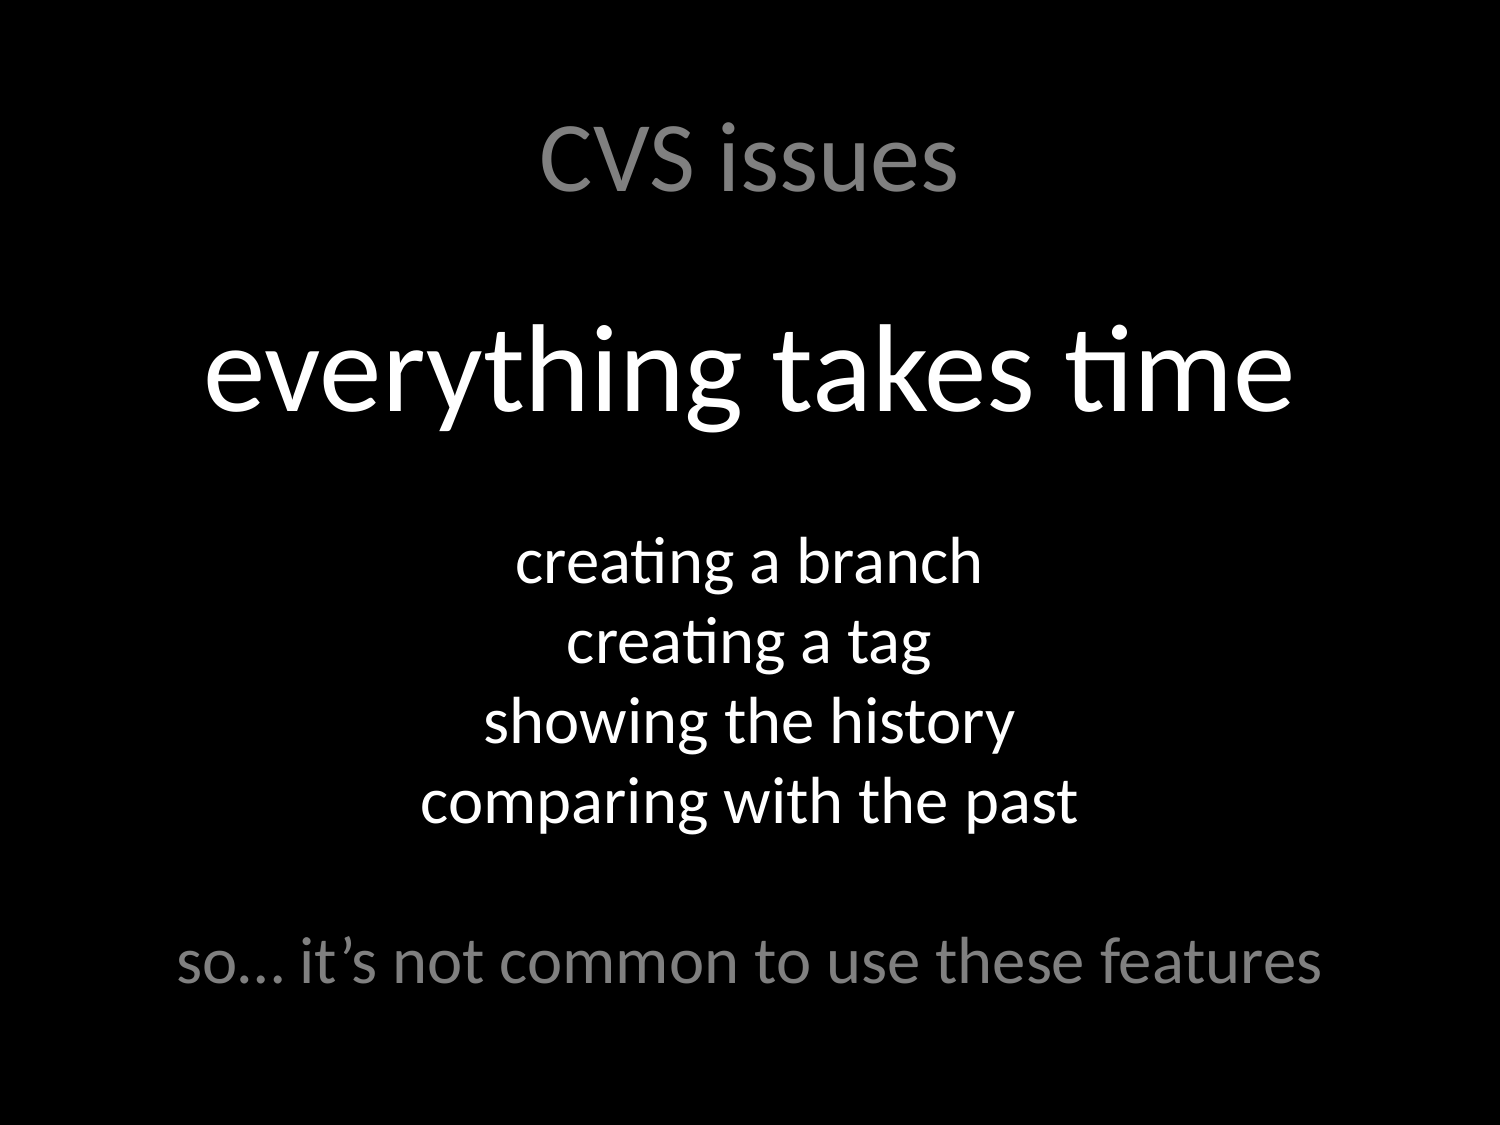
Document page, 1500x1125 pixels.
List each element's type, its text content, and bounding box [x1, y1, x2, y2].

text_box CVS issues [0, 83, 1500, 219]
text_box everything takes time creating a branch creating a tag showing the history comparing with the past so… it’s not common to use these features [0, 279, 1500, 1004]
